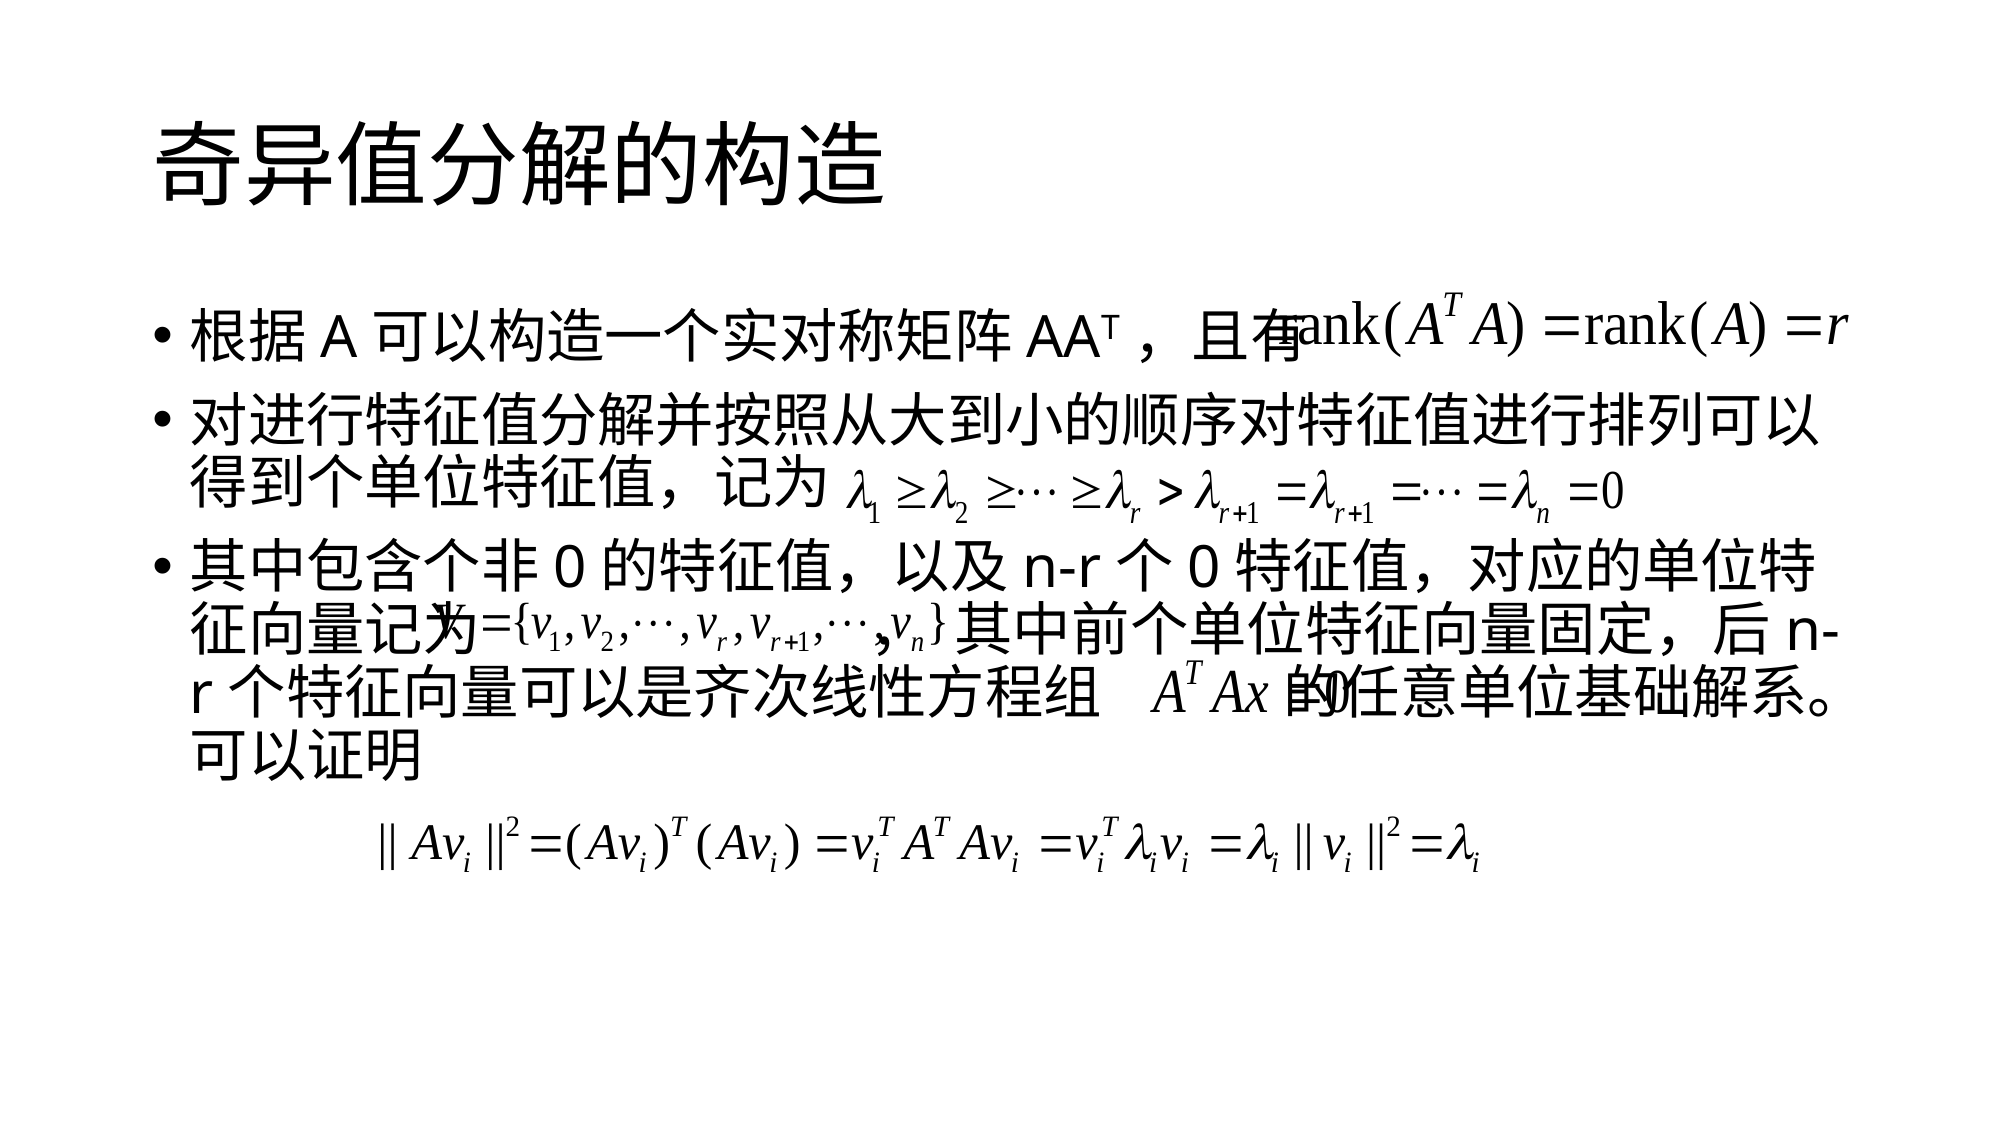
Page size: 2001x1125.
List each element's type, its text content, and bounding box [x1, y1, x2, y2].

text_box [1269, 277, 1863, 371]
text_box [430, 587, 953, 664]
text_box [373, 803, 1489, 885]
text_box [1141, 644, 1360, 728]
list 根据A可以构造一个实对称矩阵AAT，且有 对进行特征值分解并按照从大到小的顺序对特征值进行排列可以得到个单位特征值，记为 其中包含个非0的特征值，以及n-r个0特征值，对应的单位特征向量记为 ， 其中前个单位特征向量固定，后n-r个特征向量可以是齐次线性方程组 的任意单位基础解系。可以证明 [137, 299, 1863, 1014]
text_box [839, 454, 1633, 537]
title 奇异值分解的构造 [137, 59, 1863, 278]
